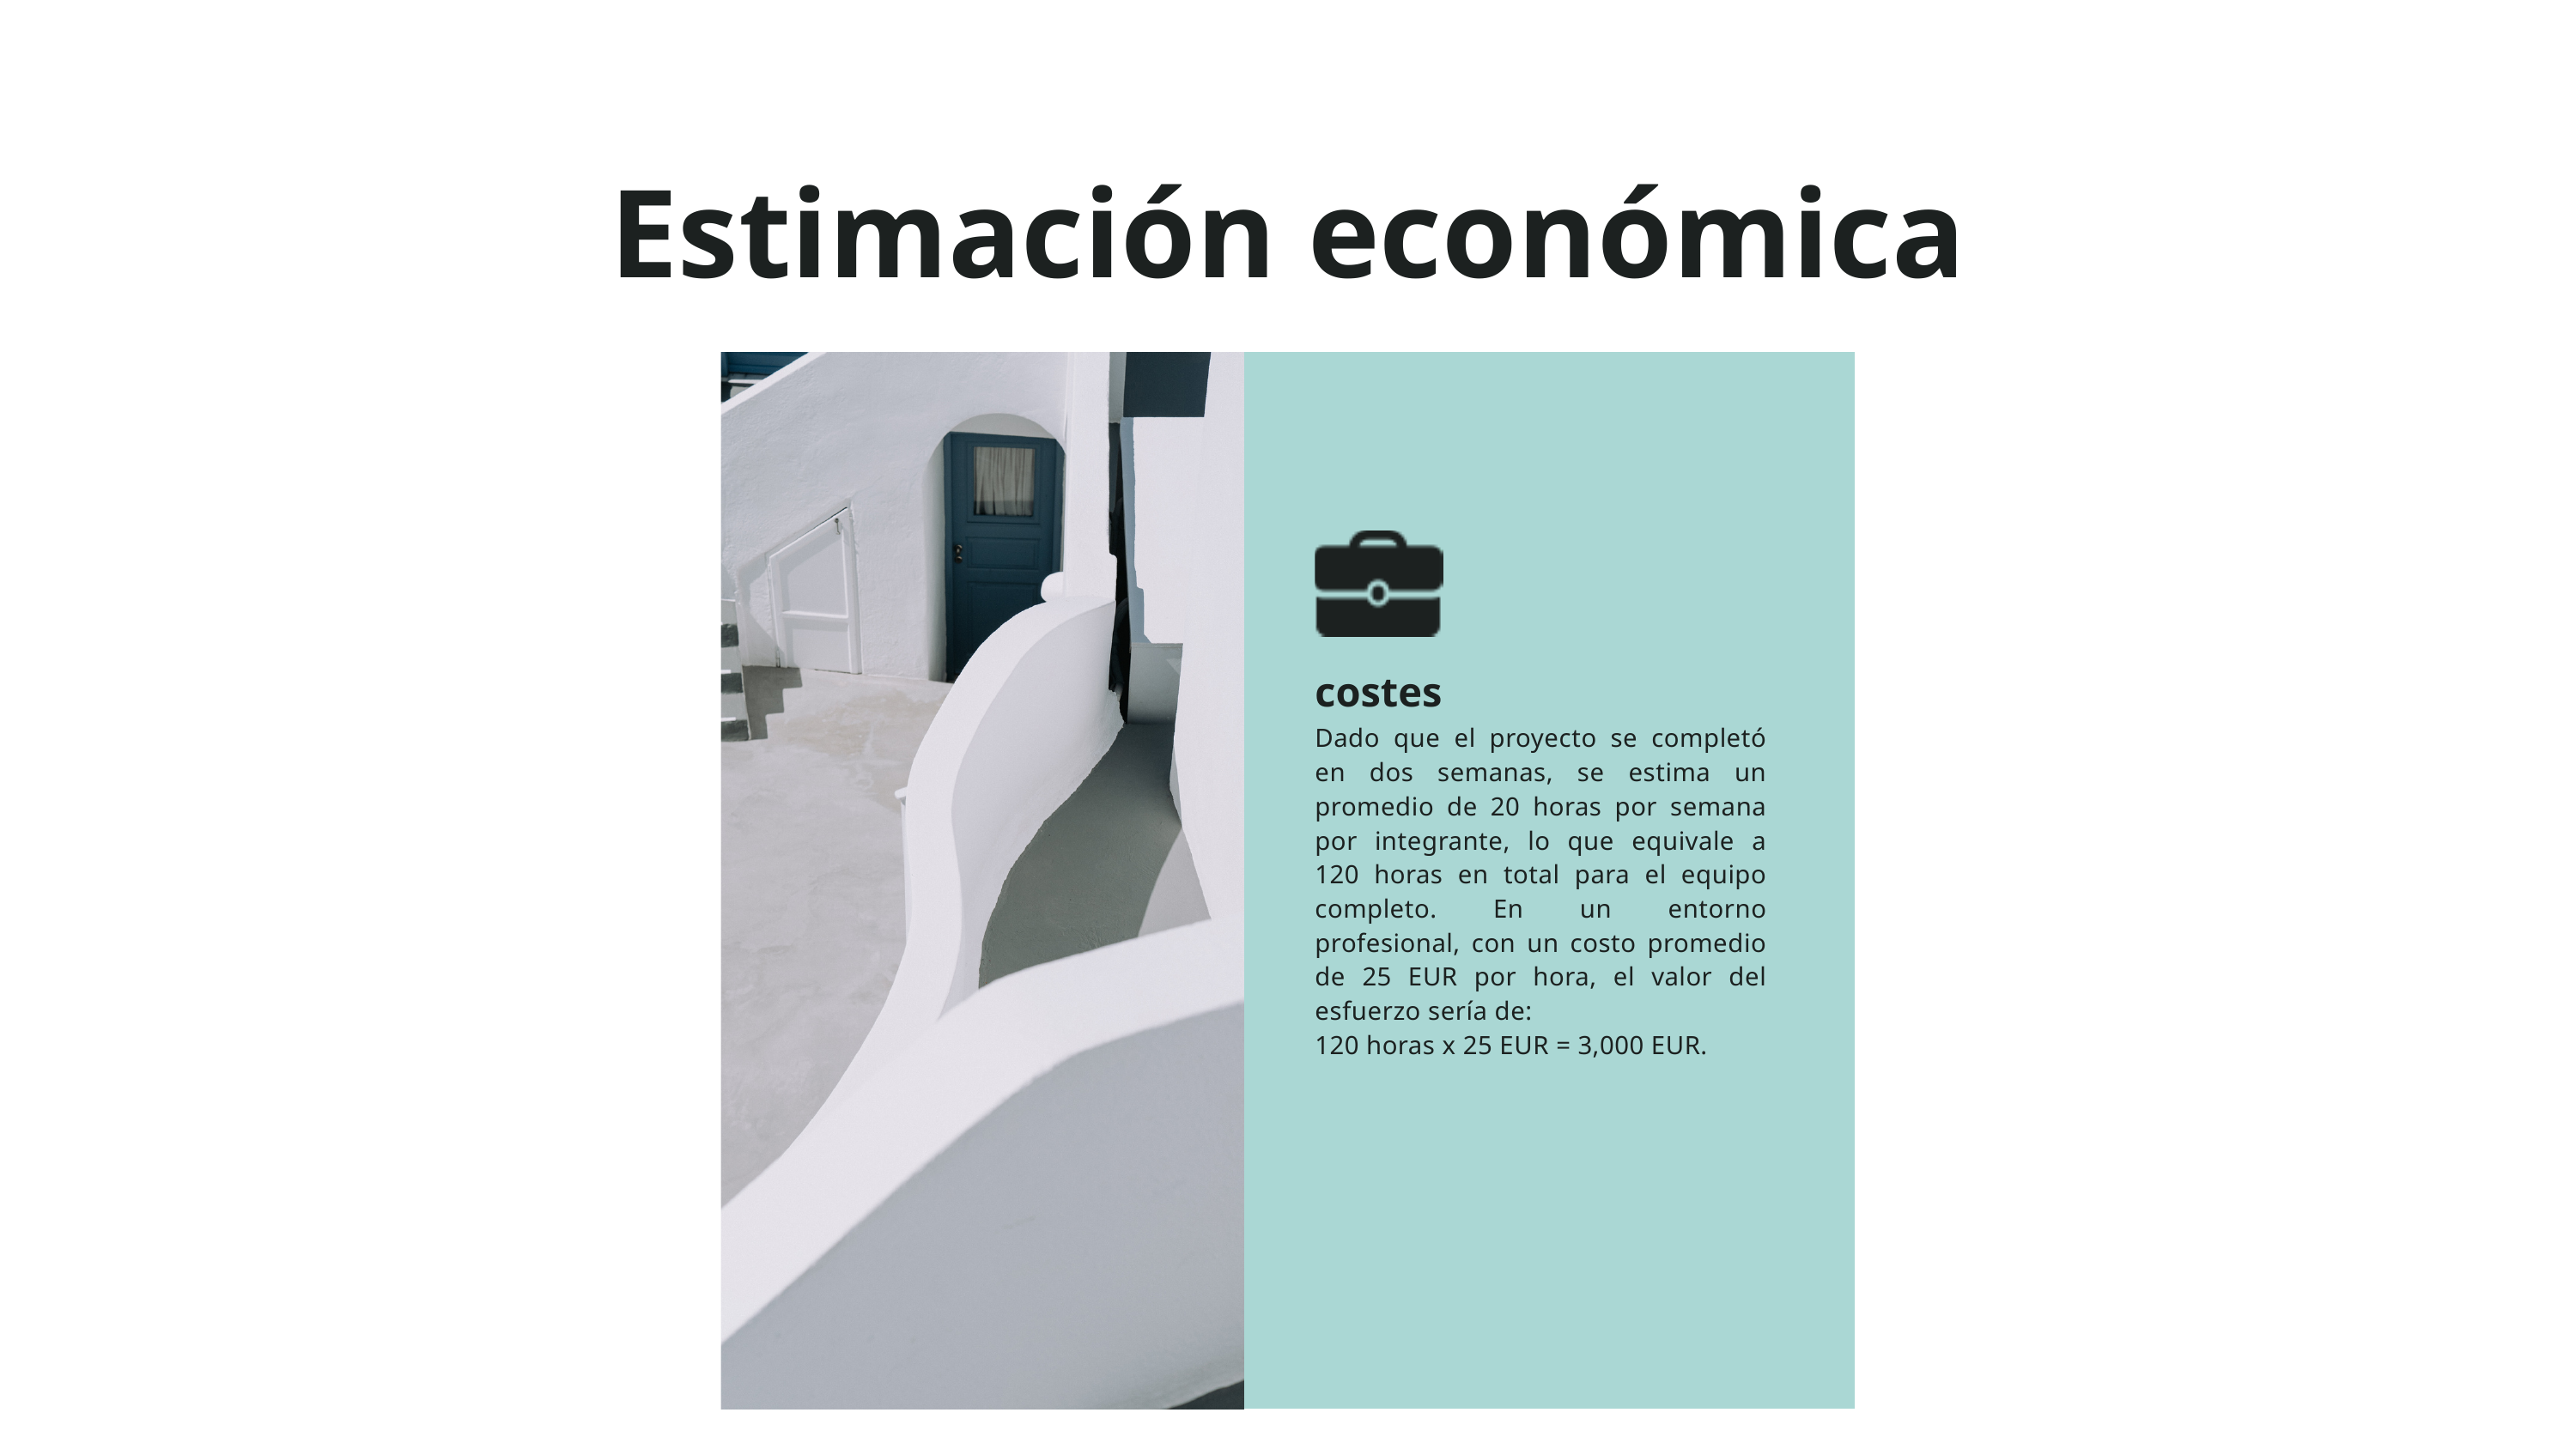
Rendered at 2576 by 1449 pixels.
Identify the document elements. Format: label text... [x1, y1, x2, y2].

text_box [1243, 352, 1856, 1410]
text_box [720, 352, 1242, 1410]
text_box Estimación económica [565, 184, 2011, 302]
